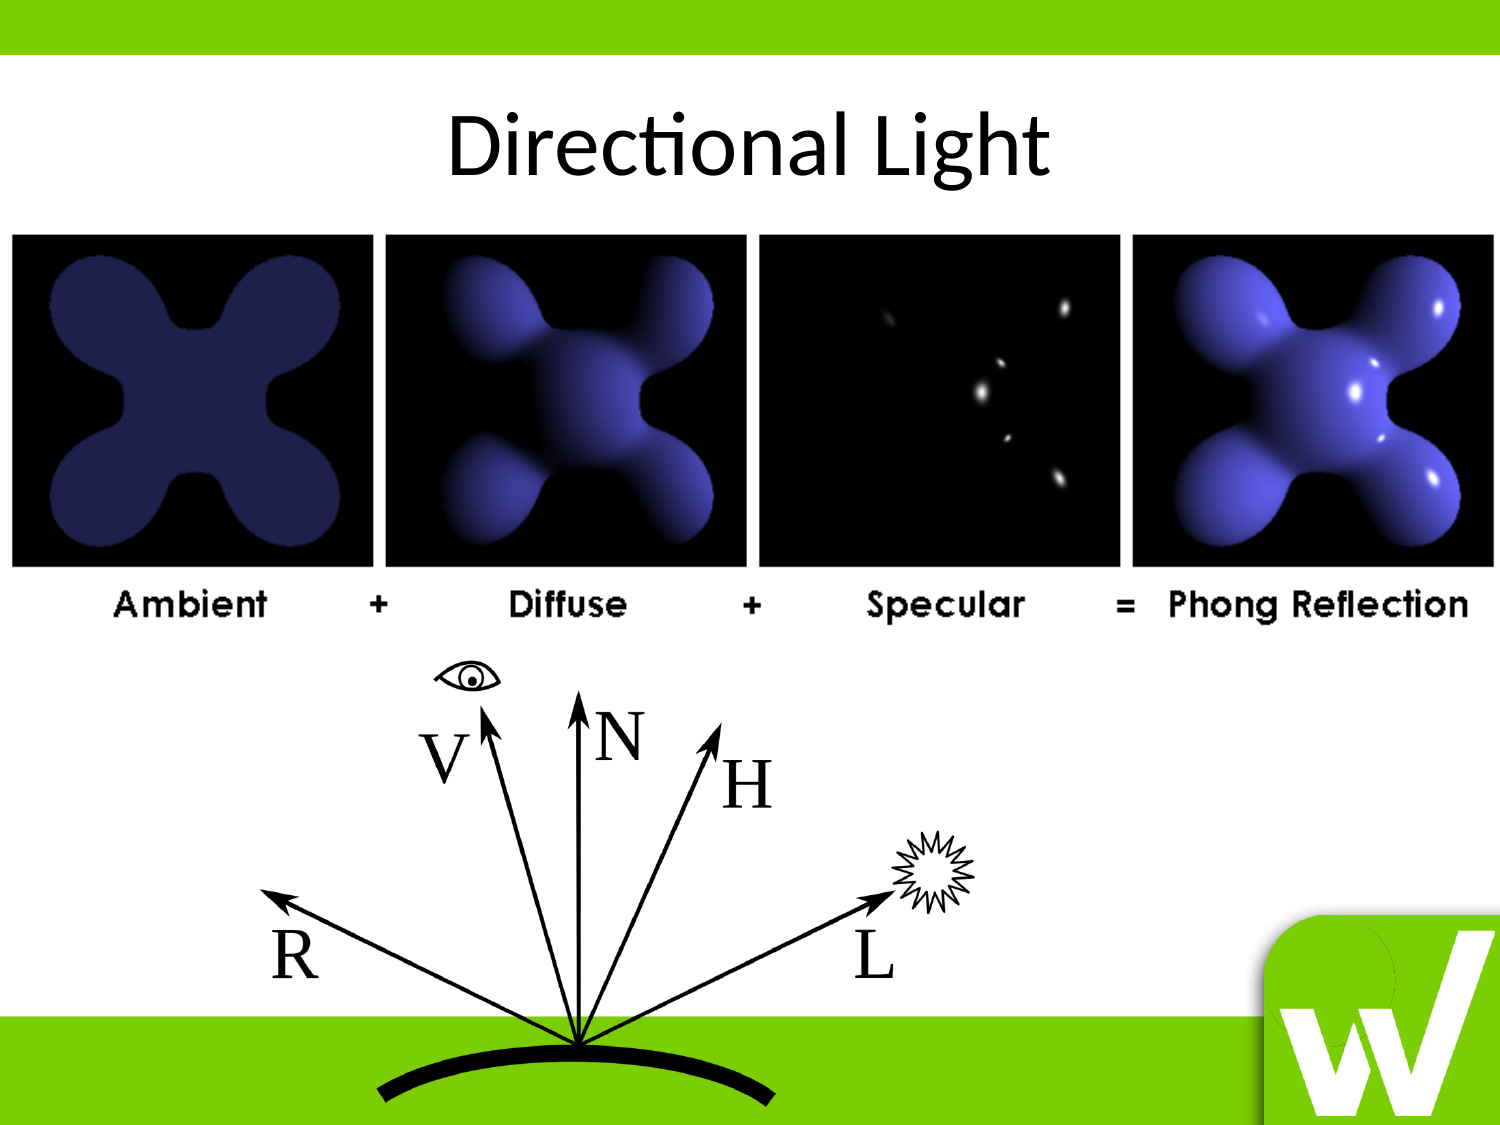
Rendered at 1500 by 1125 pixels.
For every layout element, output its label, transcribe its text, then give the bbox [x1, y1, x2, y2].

title Directional Light [75, 45, 1425, 223]
picture [0, 0, 1500, 1125]
